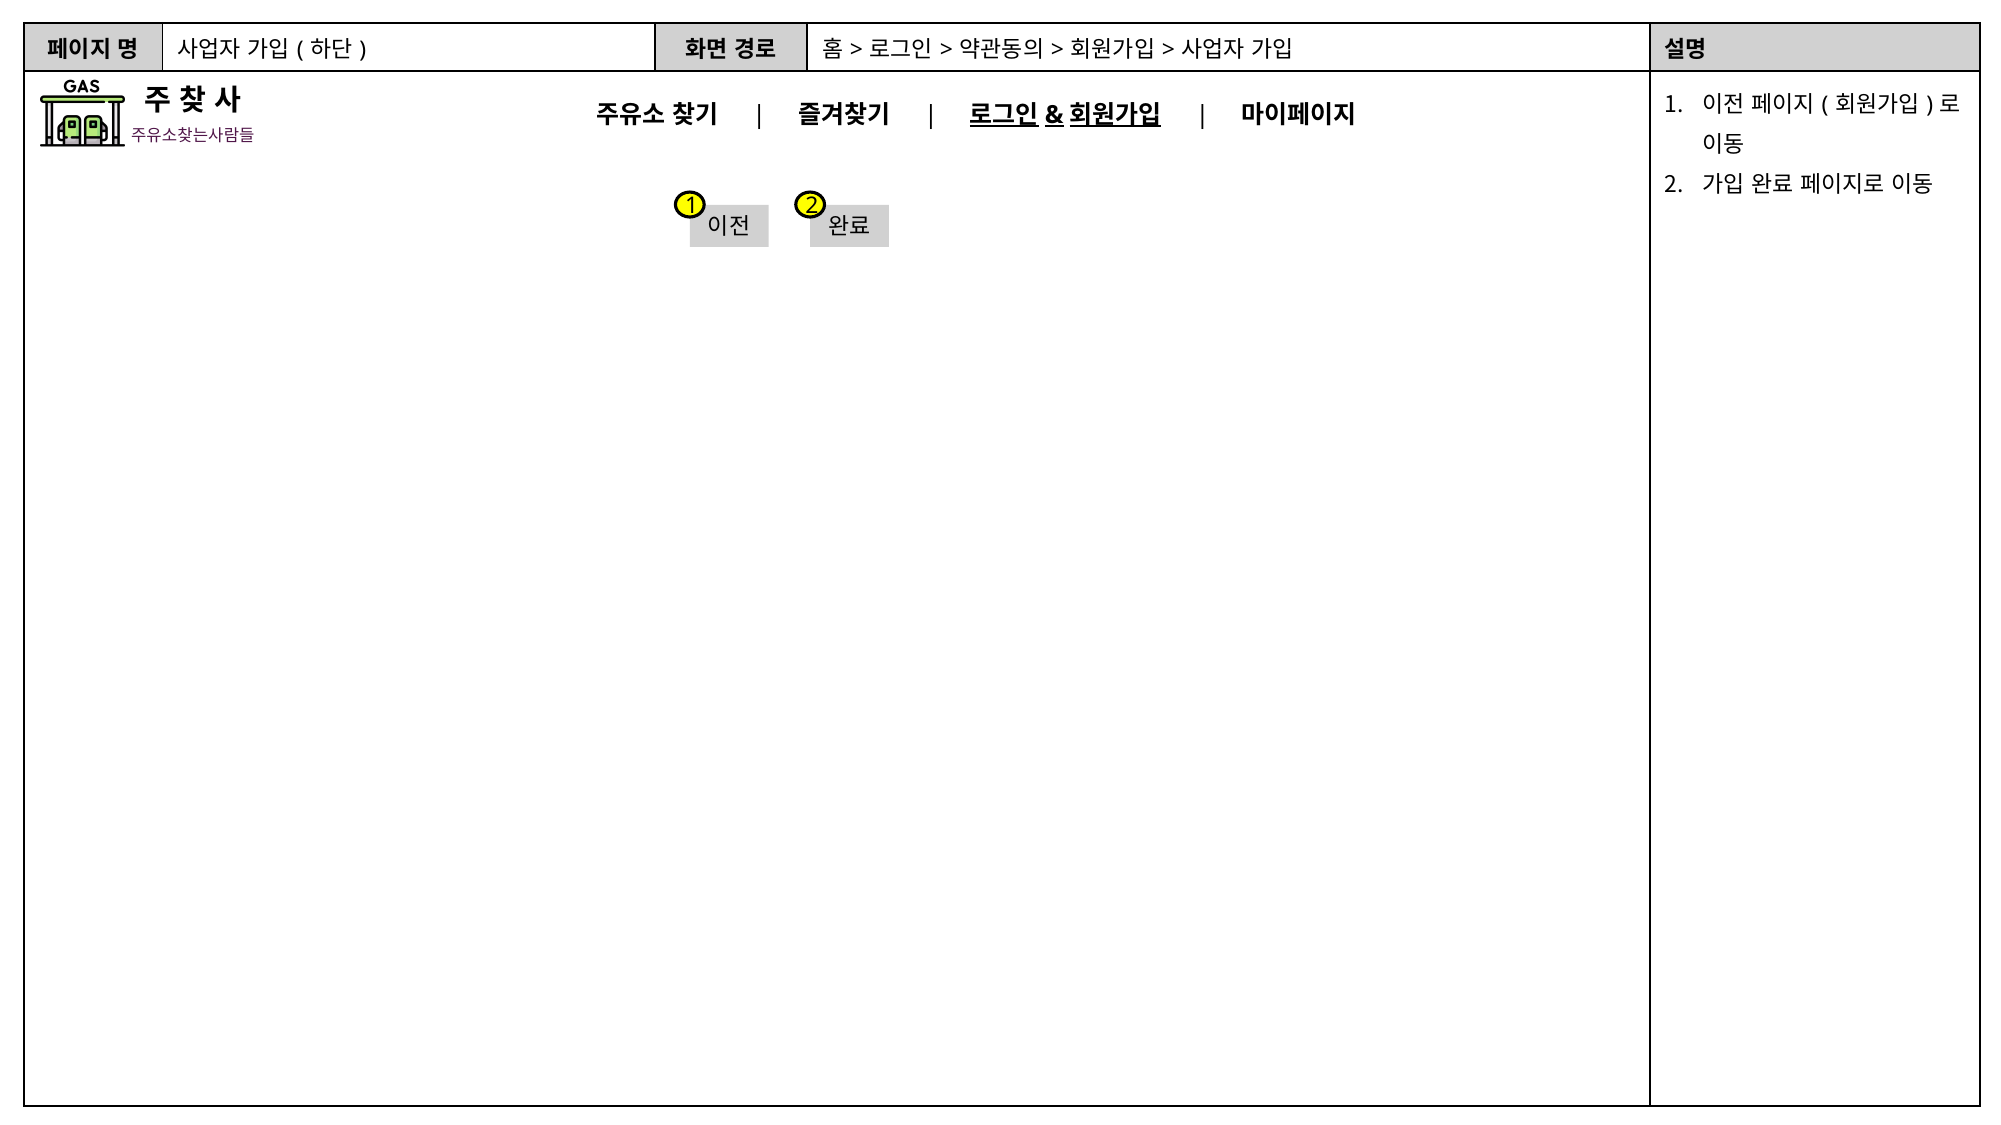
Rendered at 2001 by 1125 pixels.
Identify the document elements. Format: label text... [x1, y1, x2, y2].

table_cell [25, 72, 1649, 1105]
text_box 1 [673, 190, 706, 219]
table_cell 이전 페이지(회원가입)로 이동 가입 완료 페이지로 이동 [1651, 72, 1979, 1105]
table_header 페이지 명 [25, 24, 162, 70]
table_header 화면 경로 [656, 24, 806, 70]
text_box 주유소 찾기 | 즐겨찾기 | 로그인&회원가입 | 마이페이지 [328, 90, 1625, 136]
text_box 2 [794, 190, 827, 219]
text_box 완료 [810, 204, 889, 247]
text_box 이전 [689, 204, 769, 247]
picture [40, 70, 125, 156]
text_box 주유소찾는사람들 [125, 116, 289, 152]
table_header 사업자 가입(하단) [163, 24, 654, 70]
table_header 홈>로그인>약관동의>회원가입>사업자 가입 [808, 24, 1649, 70]
text_box 주 찾 사 [125, 73, 329, 124]
table_header 설명 [1651, 24, 1979, 70]
